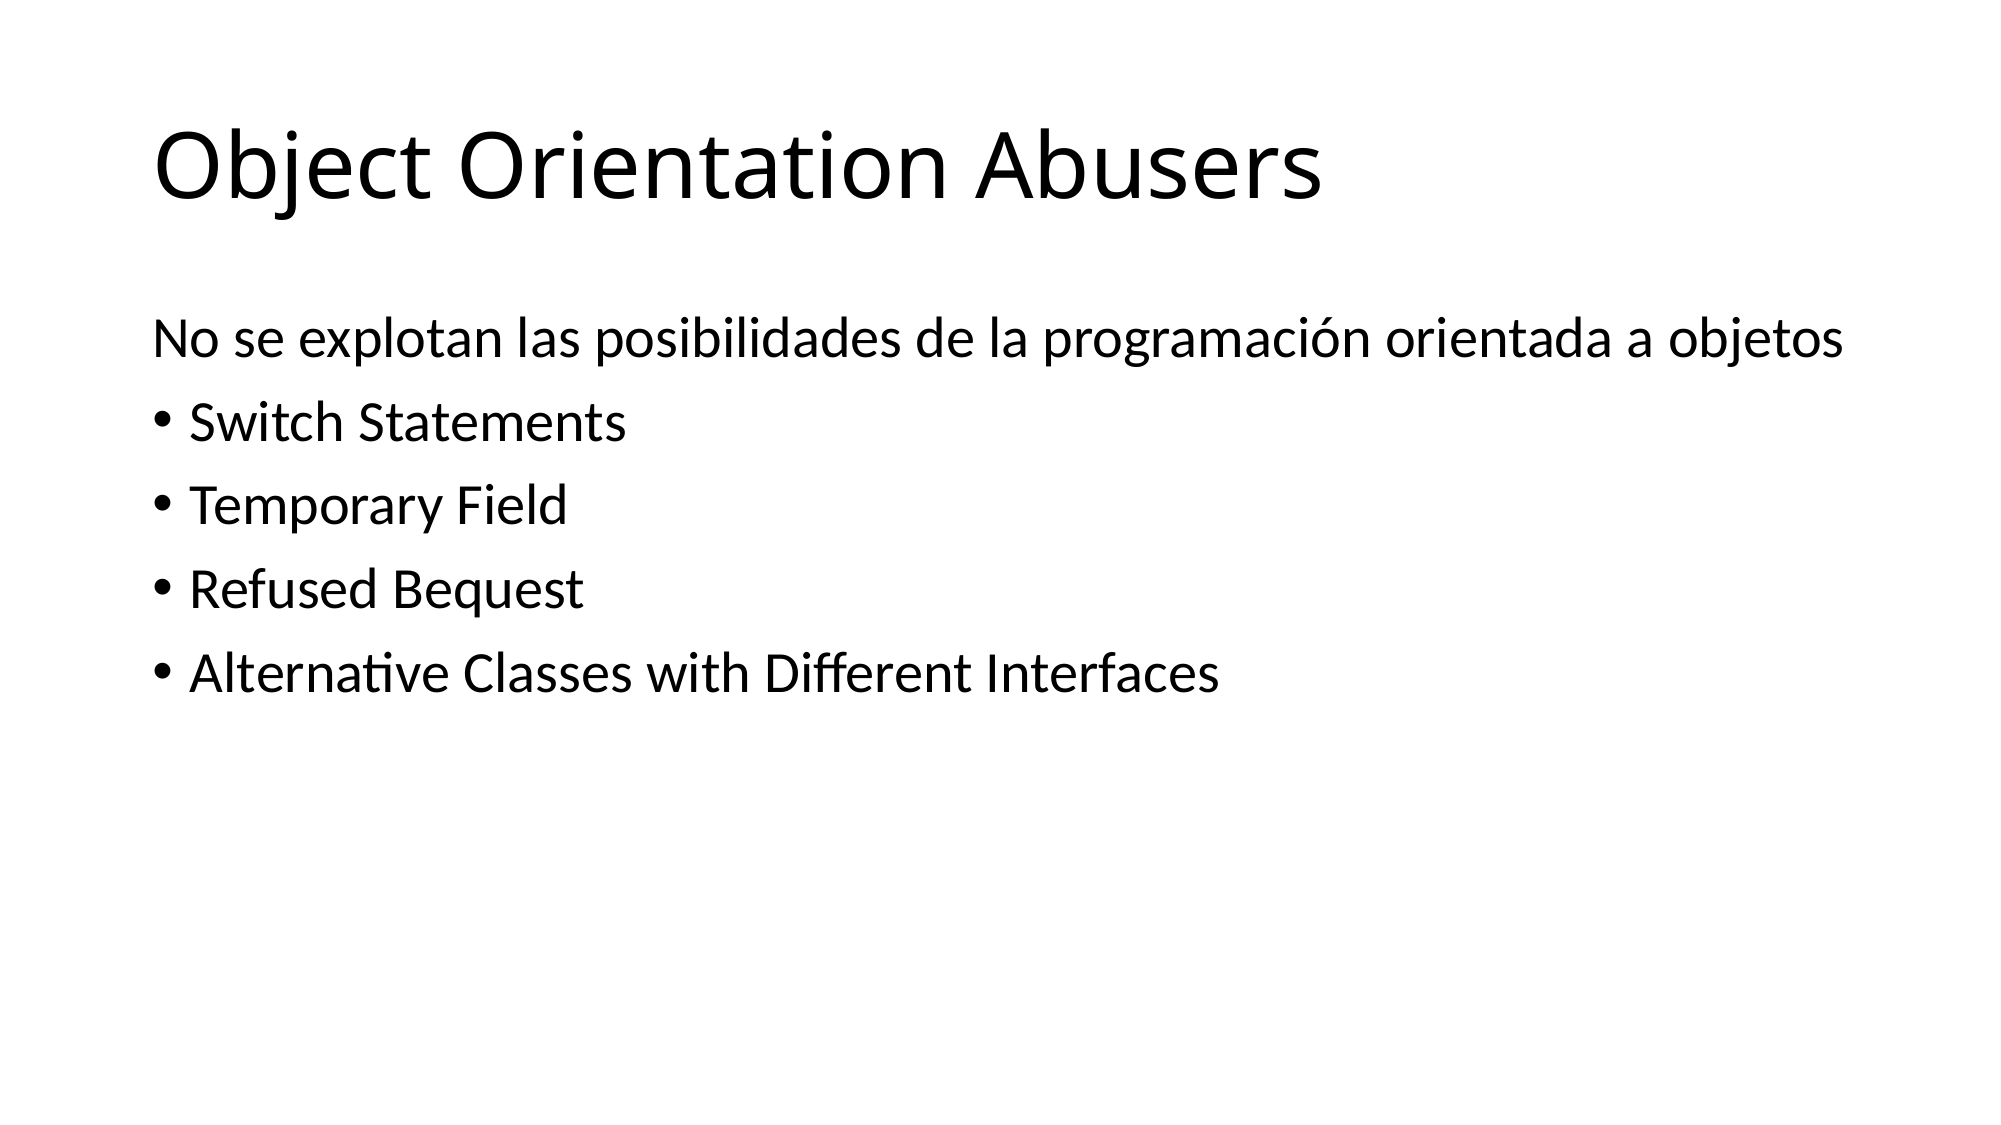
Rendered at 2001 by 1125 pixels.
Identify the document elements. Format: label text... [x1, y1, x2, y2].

title Object Orientation Abusers [137, 59, 1863, 278]
list No se explotan las posibilidades de la programación orientada a objetos Switch Statements Temporary Field Refused Bequest Alternative Classes with Different Interfaces [137, 299, 1863, 1014]
